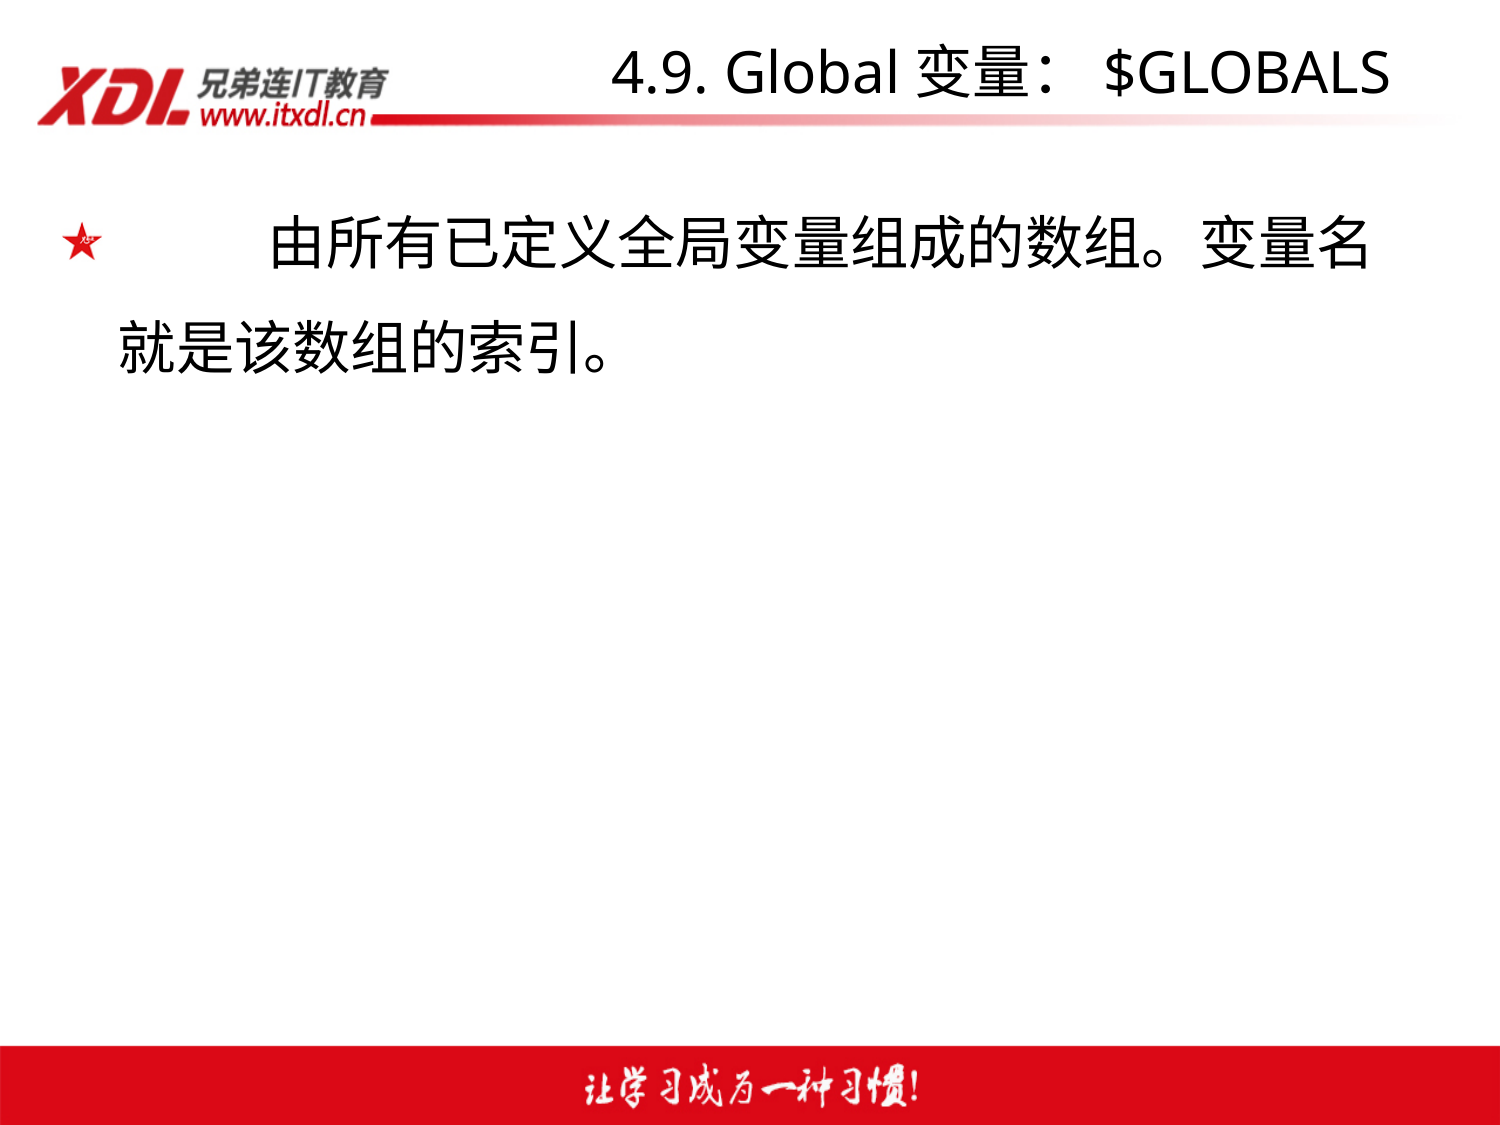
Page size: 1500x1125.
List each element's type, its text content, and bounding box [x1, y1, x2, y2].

picture [0, 0, 1500, 1125]
title 4.9. Global变量：$GLOBALS [339, 23, 1407, 118]
list 由所有已定义全局变量组成的数组。变量名就是该数组的索引。 [46, 164, 1407, 1032]
